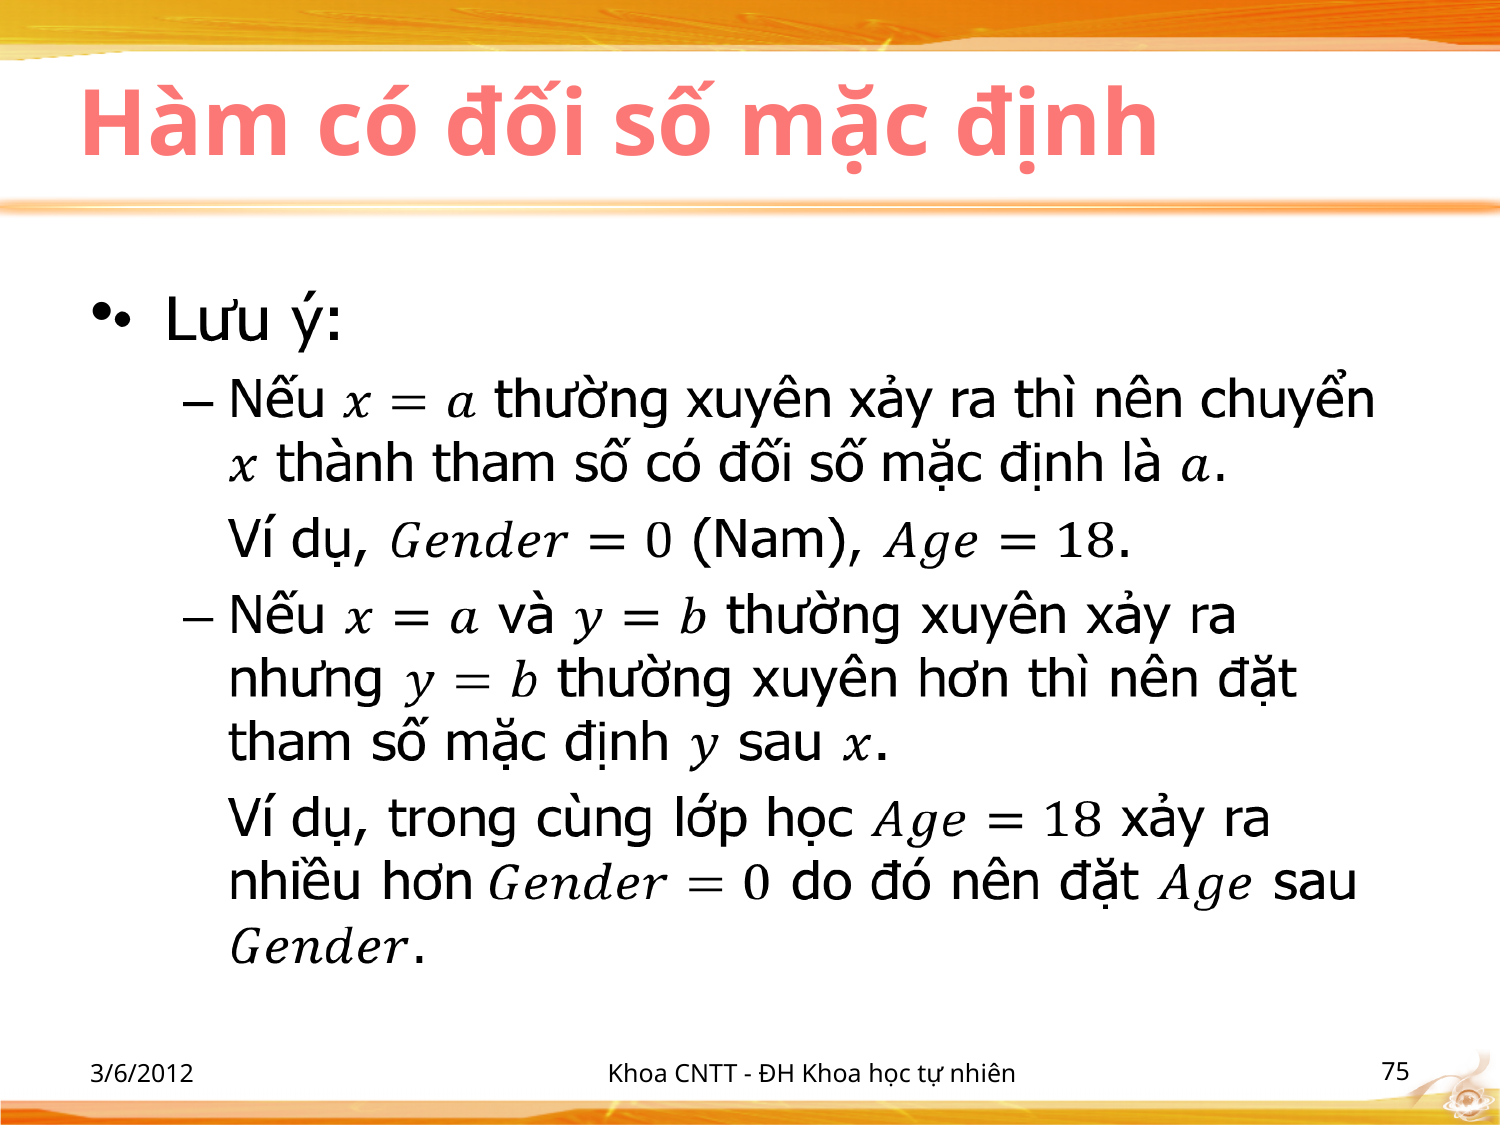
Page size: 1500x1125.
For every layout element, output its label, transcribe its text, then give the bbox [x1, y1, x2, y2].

slide_number ‹#› [1337, 1042, 1425, 1103]
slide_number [75, 1042, 238, 1103]
footer Khoa CNTT - ĐH Khoa học tự nhiên [312, 1042, 1313, 1103]
picture [2, 1049, 1500, 1125]
list [75, 262, 1425, 1005]
picture [0, 0, 1500, 63]
title Hàm có đối số mặc định [62, 24, 1475, 213]
picture [0, 187, 1500, 225]
